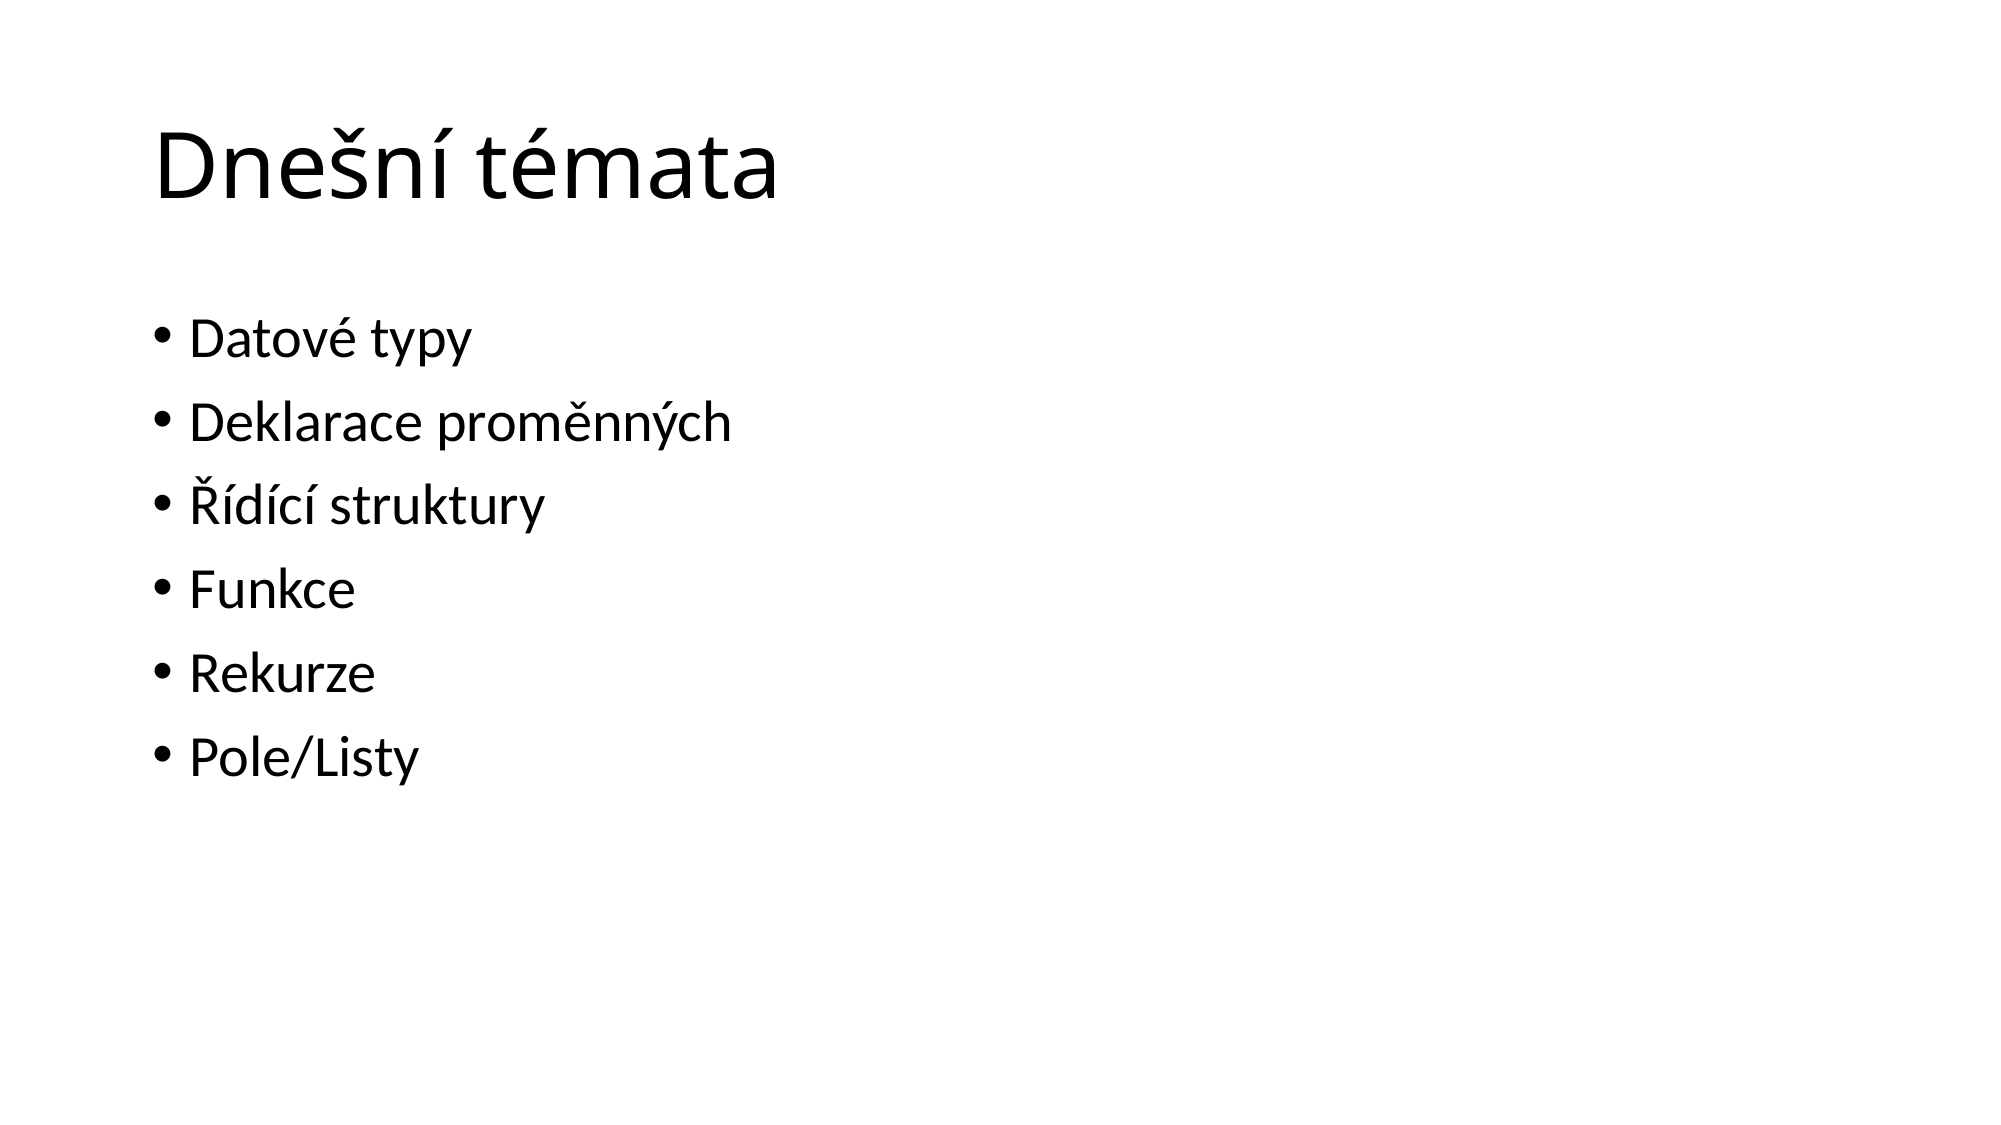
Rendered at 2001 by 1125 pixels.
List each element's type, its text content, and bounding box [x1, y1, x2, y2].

title Dnešní témata [137, 59, 1863, 278]
list Datové typy Deklarace proměnných Řídící struktury Funkce Rekurze Pole/Listy [137, 299, 1863, 1014]
